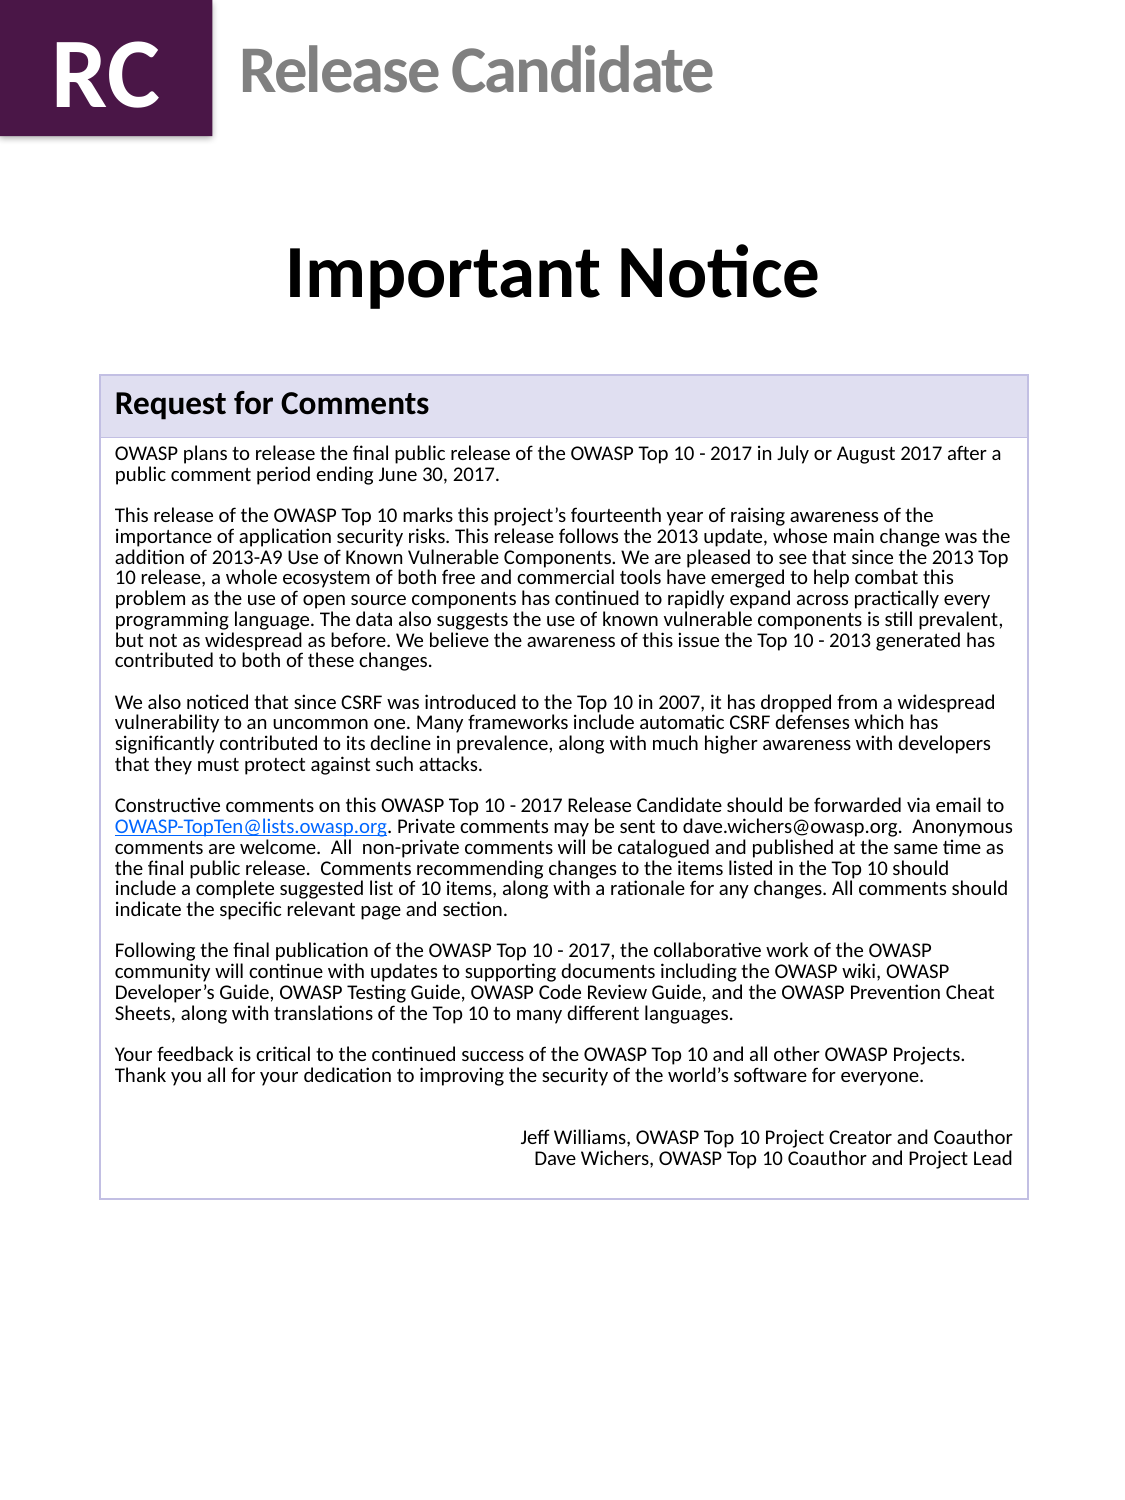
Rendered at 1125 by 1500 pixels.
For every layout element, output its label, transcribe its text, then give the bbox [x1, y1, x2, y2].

title Release Candidate [225, 12, 1125, 138]
list RC [0, 0, 213, 137]
table_header Request for Comments [101, 376, 1027, 437]
text_box Important Notice [270, 214, 837, 320]
table_cell OWASP plans to release the final public release of the OWASP Top 10 - 2017 in July or August 2017 after a public comment period ending June 30, 2017. This release of the OWASP Top 10 marks this project’s fourteenth year of raising awareness of the importance of application security risks. This release follows the 2013 update, whose main change was the addition of 2013-A9 Use of Known Vulnerable Components. We are pleased to see that since the 2013 Top 10 release, a whole ecosystem of both free and commercial tools have emerged to help combat this problem as the use of open source components has continued to rapidly expand across practically every programming language. The data also suggests the use of known vulnerable components is still prevalent, but not as widespread as before. We believe the awareness of this issue the Top 10 - 2013 generated has contributed to both of these changes. We also noticed that since CSRF was introduced to the Top 10 in 2007, it has dropped from a widespread vulnerability to an uncommon one. Many frameworks include automatic CSRF defenses which has significantly contributed to its decline in prevalence, along with much higher awareness with developers that they must protect against such attacks. Constructive comments on this OWASP Top 10 - 2017 Release Candidate should be forwarded via email to OWASP-TopTen@lists.owasp.org. Private comments may be sent to dave.wichers@owasp.org. Anonymous comments are welcome. All non-private comments will be catalogued and published at the same time as the final public release. Comments recommending changes to the items listed in the Top 10 should include a complete suggested list of 10 items, along with a rationale for any changes. All comments should indicate the specific relevant page and section. Following the final publication of the OWASP Top 10 - 2017, the collaborative work of the OWASP community will continue with updates to supporting documents including the OWASP wiki, OWASP Developer’s Guide, OWASP Testing Guide, OWASP Code Review Guide, and the OWASP Prevention Cheat Sheets, along with translations of the Top 10 to many different languages. Your feedback is critical to the continued success of the OWASP Top 10 and all other OWASP Projects. Thank you all for your dedication to improving the security of the world’s software for everyone. Jeff Williams, OWASP Top 10 Project Creator and Coauthor Dave Wichers, OWASP Top 10 Coauthor and Project Lead [101, 438, 1027, 1198]
